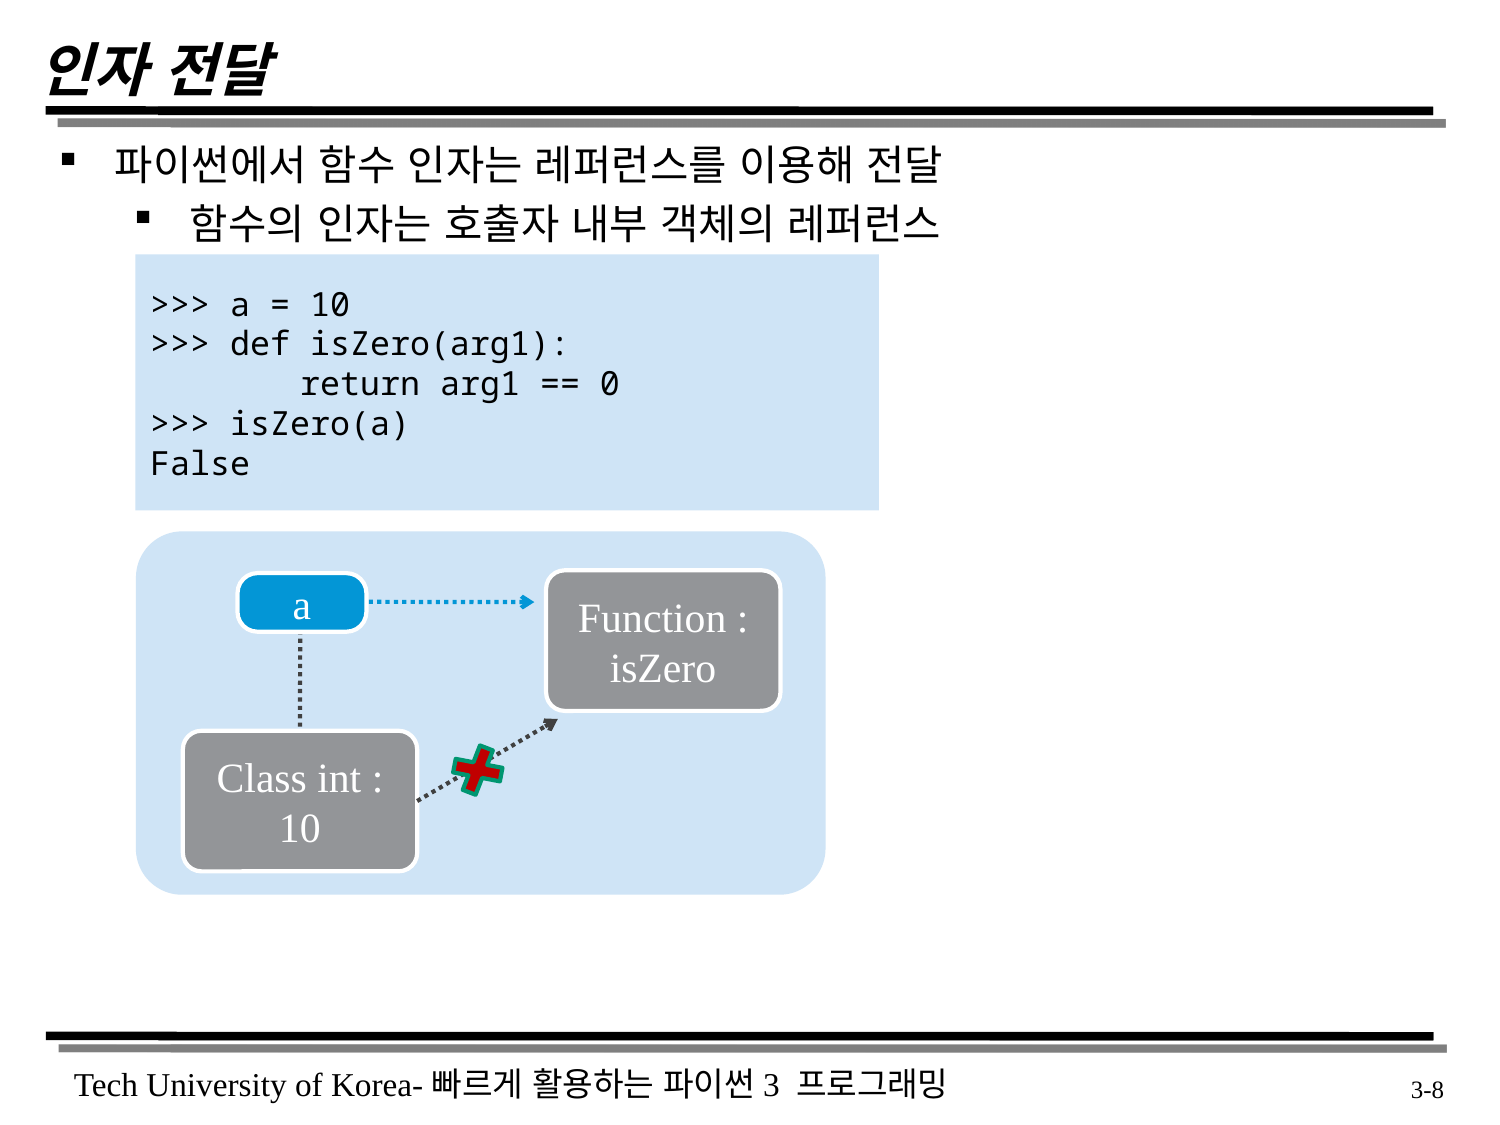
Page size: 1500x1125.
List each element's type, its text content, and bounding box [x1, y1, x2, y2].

text_box 파이썬에서 함수 인자는 레퍼런스를 이용해 전달 함수의 인자는 호출자 내부 객체의 레퍼런스 [43, 131, 1450, 977]
slide_number 3-8 [1333, 1066, 1460, 1115]
text_box >>> a = 10 >>> def isZero(arg1): return arg1 == 0 >>> isZero(a) False [133, 252, 881, 512]
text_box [135, 531, 826, 895]
title 인자 전달 [25, 25, 1301, 101]
